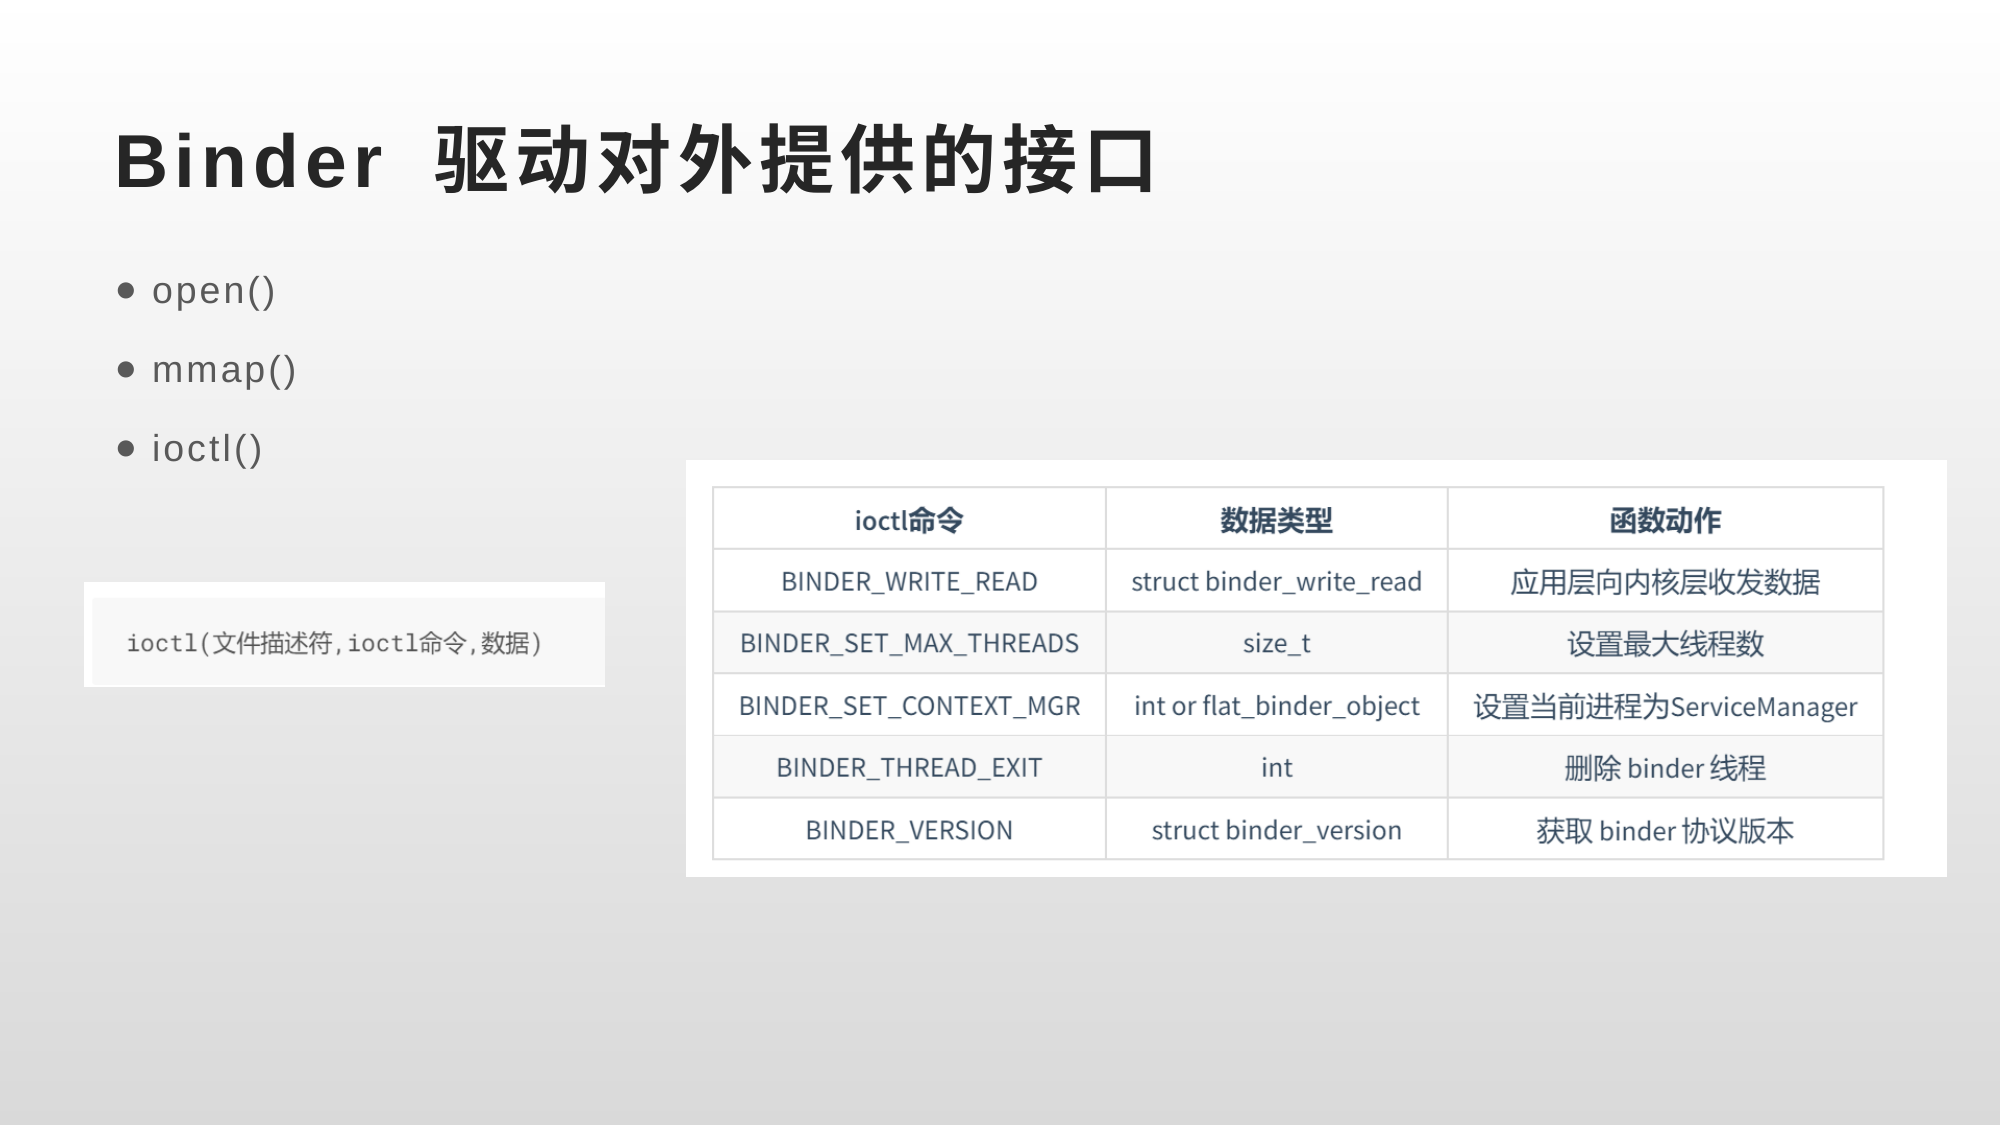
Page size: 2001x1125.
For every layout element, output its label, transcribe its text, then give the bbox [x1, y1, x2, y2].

title Binder 驱动对外提供的接口 [99, 99, 1900, 216]
picture [84, 582, 605, 687]
list open() mmap() ioctl() [99, 244, 1900, 1026]
picture [686, 460, 1947, 877]
